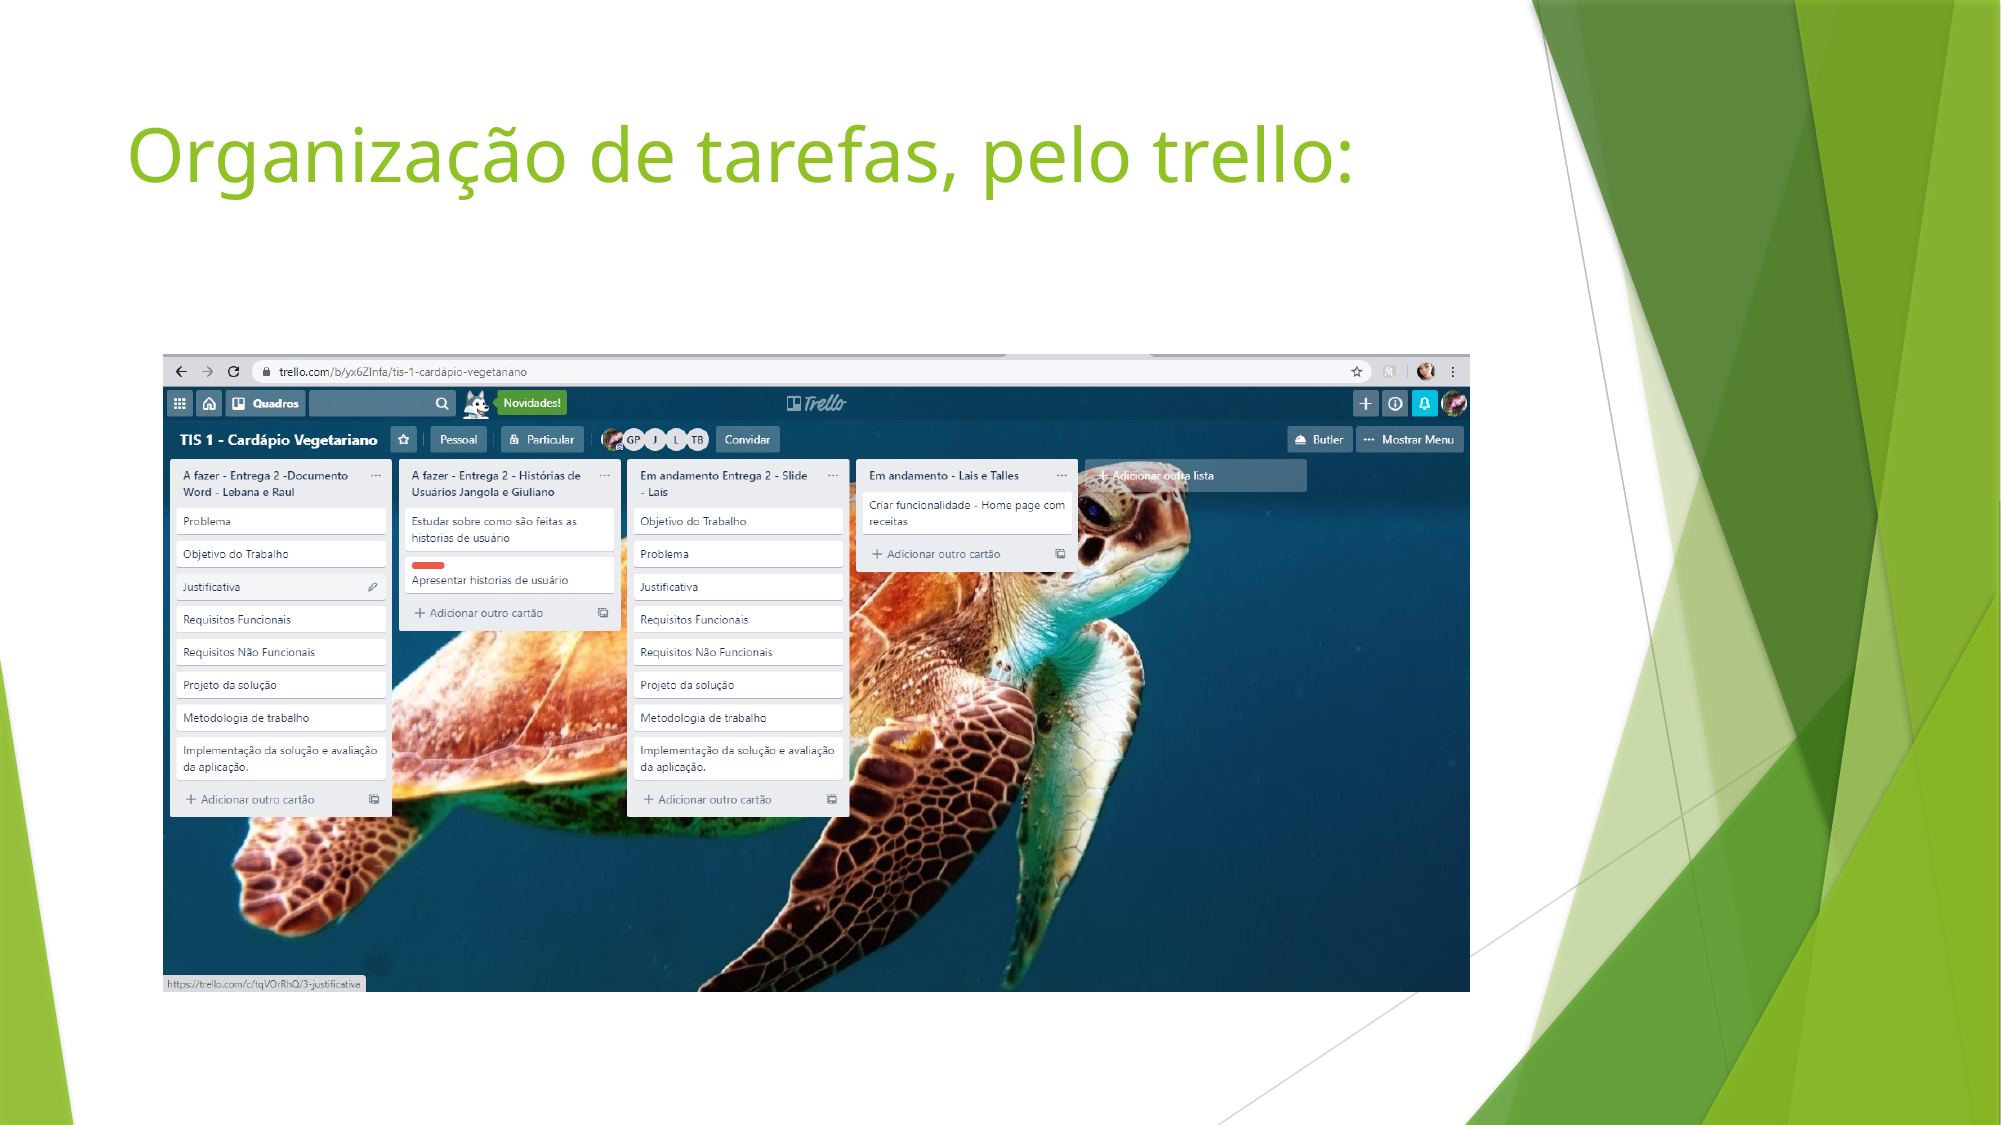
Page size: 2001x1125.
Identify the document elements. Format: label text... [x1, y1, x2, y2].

title Organização de tarefas, pelo trello: [111, 99, 1522, 317]
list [162, 353, 1470, 992]
